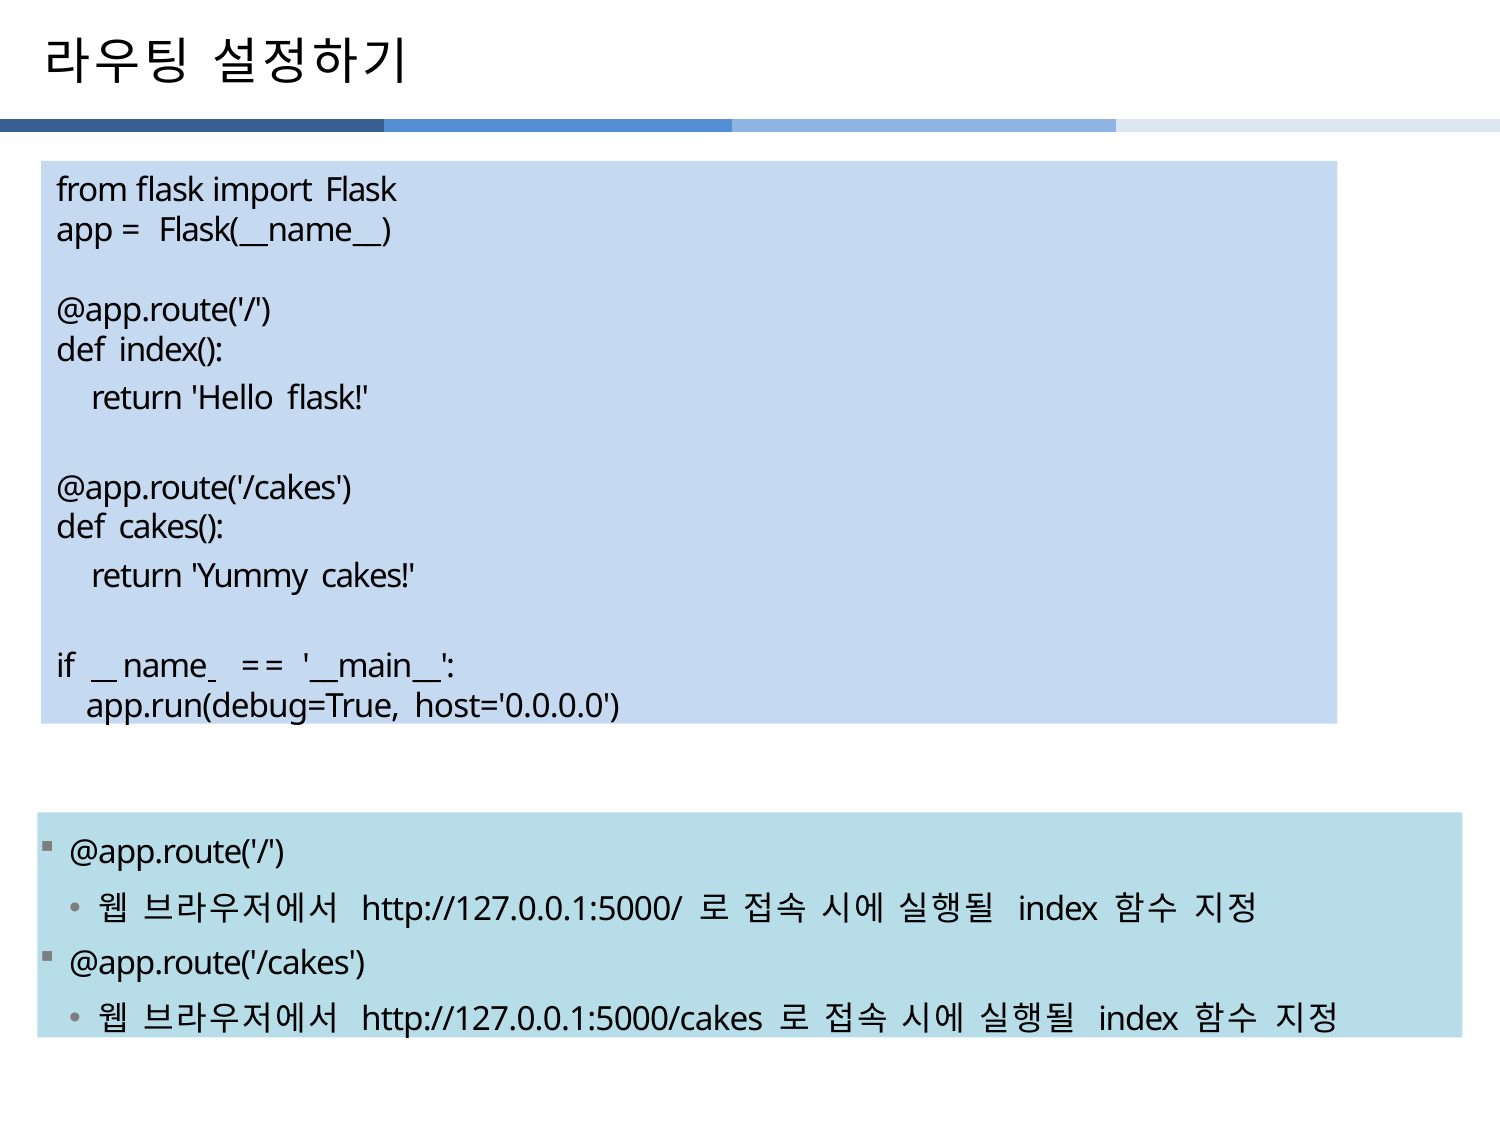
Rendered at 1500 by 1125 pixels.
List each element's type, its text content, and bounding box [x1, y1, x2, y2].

text_box from flask import Flask app = Flask(__name__) @app.route('/') def index(): return 'Hello flask!' @app.route('/cakes') def cakes(): return 'Yummy cakes!' if name == '__main__': app.run(debug=True, host='0.0.0.0') [41, 160, 1338, 724]
title 라우팅 설정하기 [42, 27, 450, 160]
text_box @app.route('/') 웹 브라우저에서 http://127.0.0.1:5000/ 로 접속 시에 실행될 index 함수 지정 @app.route('/cakes') 웹 브라우저에서 http://127.0.0.1:5000/cakes 로 접속 시에 실행될 index 함수 지정 [37, 812, 1463, 1038]
